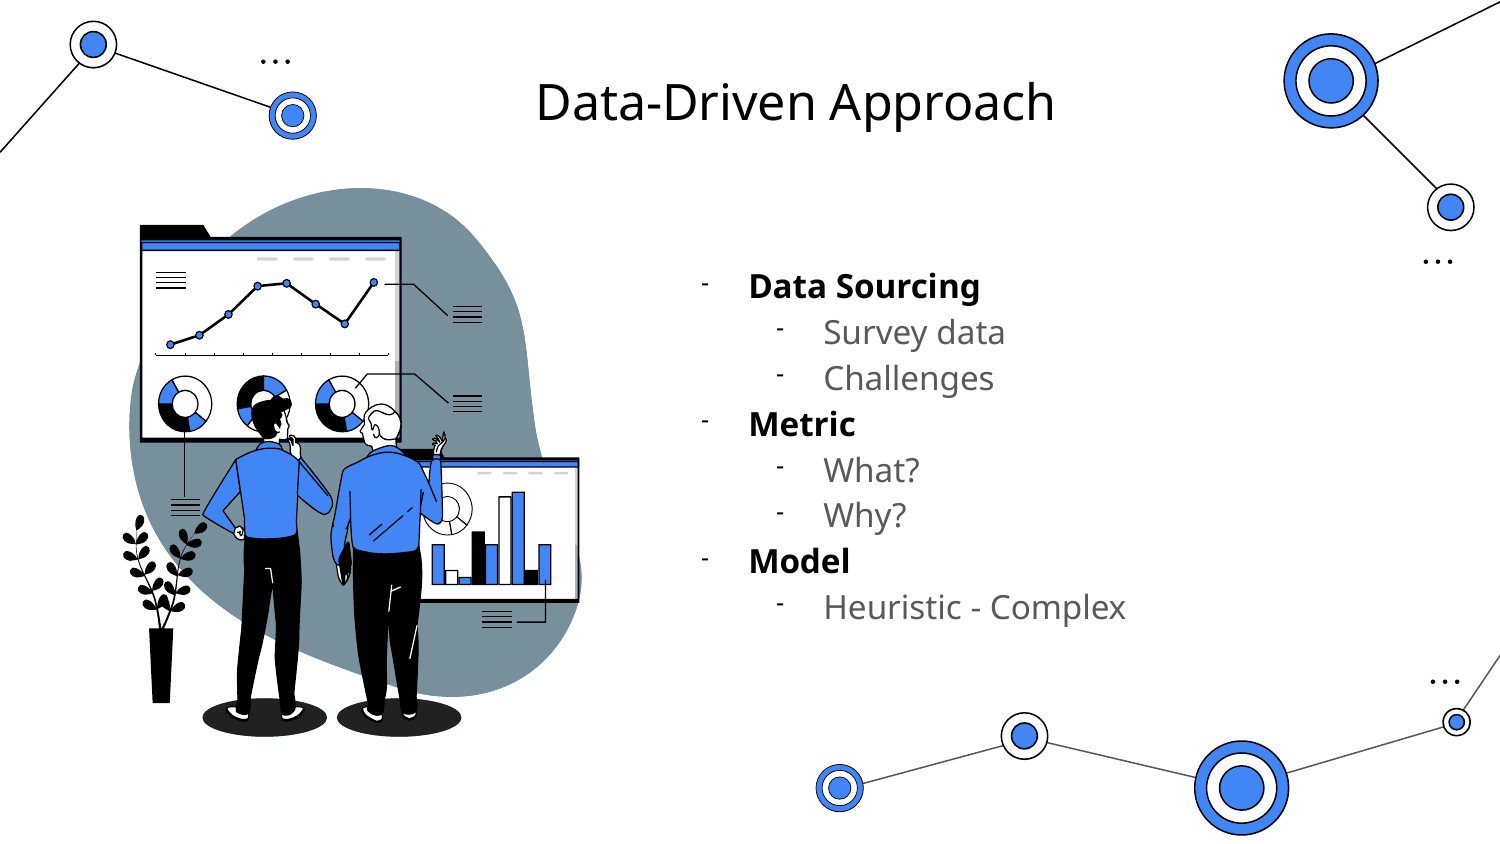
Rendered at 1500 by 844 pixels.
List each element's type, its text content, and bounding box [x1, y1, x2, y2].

title Data-Driven Approach [208, 55, 1293, 146]
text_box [112, 187, 602, 737]
subtitle Data Sourcing Survey data Challenges Metric What? Why? Model Heuristic - Complex [686, 244, 1354, 681]
